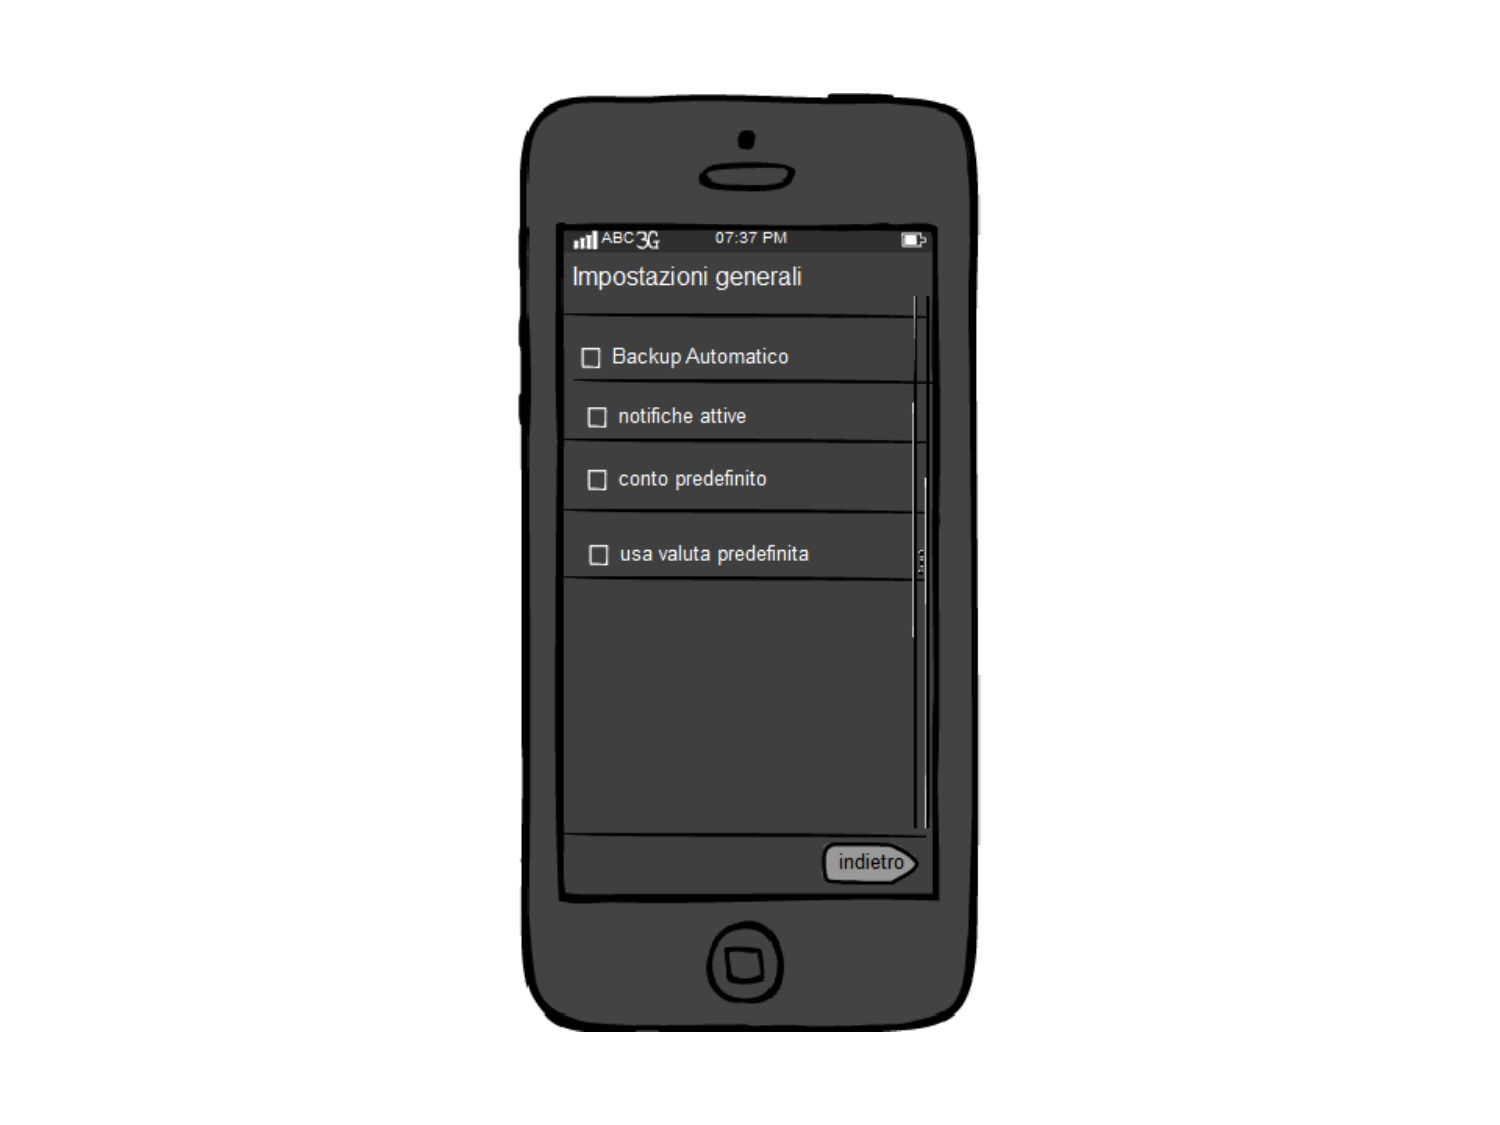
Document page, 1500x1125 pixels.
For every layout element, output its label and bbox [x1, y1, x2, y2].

picture [513, 93, 987, 1032]
